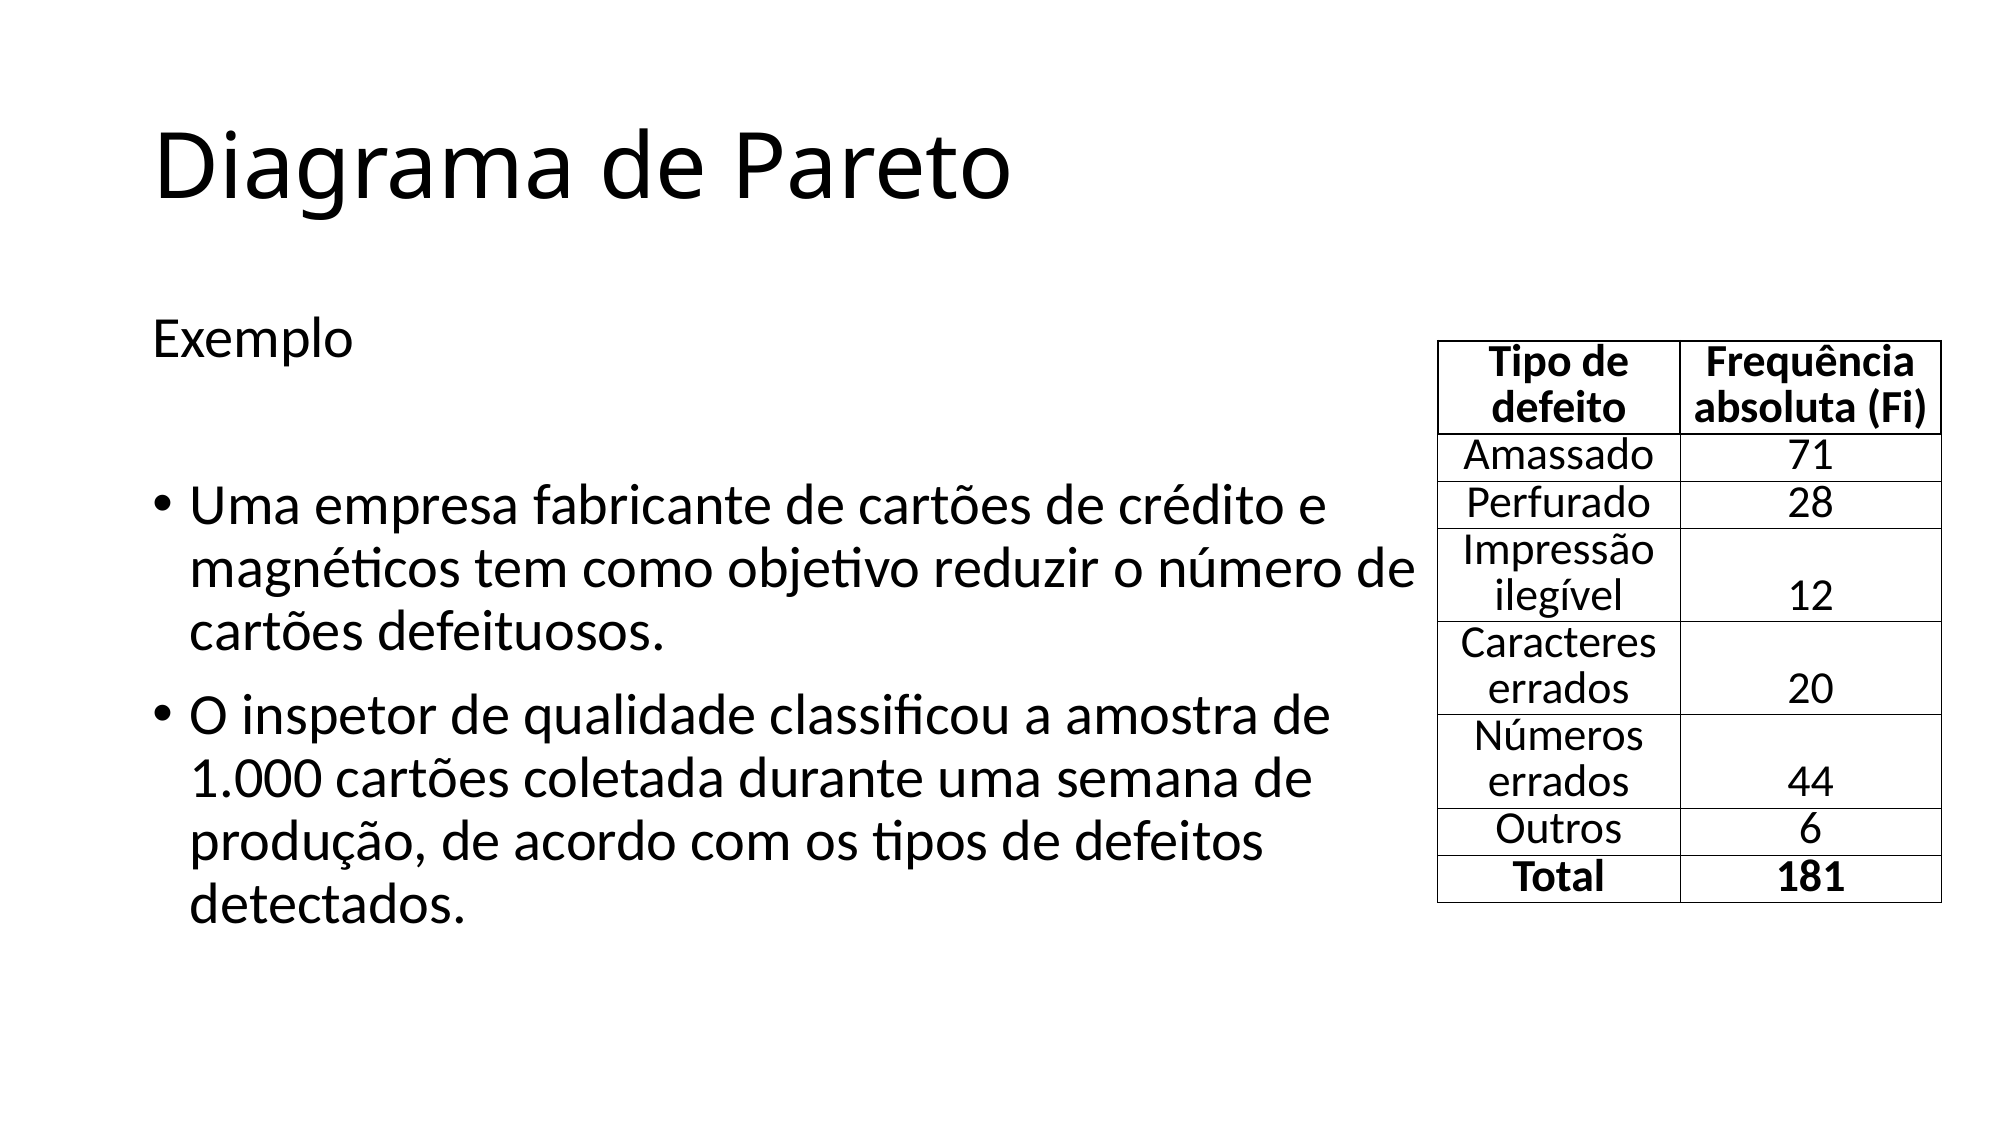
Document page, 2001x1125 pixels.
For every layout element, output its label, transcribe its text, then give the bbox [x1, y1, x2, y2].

table_cell 44 [1681, 715, 1941, 808]
table_cell 71 [1681, 435, 1941, 481]
table_cell 12 [1681, 529, 1941, 621]
list Exemplo Uma empresa fabricante de cartões de crédito e magnéticos tem como objetivo reduzir o número de cartões defeituosos. O inspetor de qualidade classificou a amostra de 1.000 cartões coletada durante uma semana de produção, de acordo com os tipos de defeitos detectados. [137, 299, 1482, 1014]
table_header Frequência absoluta (Fi) [1681, 342, 1940, 433]
table_cell Perfurado [1438, 482, 1680, 528]
table_cell 6 [1681, 809, 1941, 855]
table_cell 28 [1681, 482, 1941, 528]
table_cell Outros [1438, 809, 1680, 855]
table_cell Impressão ilegível [1438, 529, 1680, 621]
table_cell Amassado [1438, 435, 1680, 481]
table_cell Total [1438, 856, 1680, 902]
table_cell 181 [1681, 856, 1941, 902]
table_cell Números errados [1438, 715, 1680, 808]
table_cell Caracteres errados [1438, 622, 1680, 714]
table_cell 20 [1681, 622, 1941, 714]
table_header Tipo de defeito [1439, 342, 1679, 433]
title Diagrama de Pareto [137, 59, 1863, 278]
